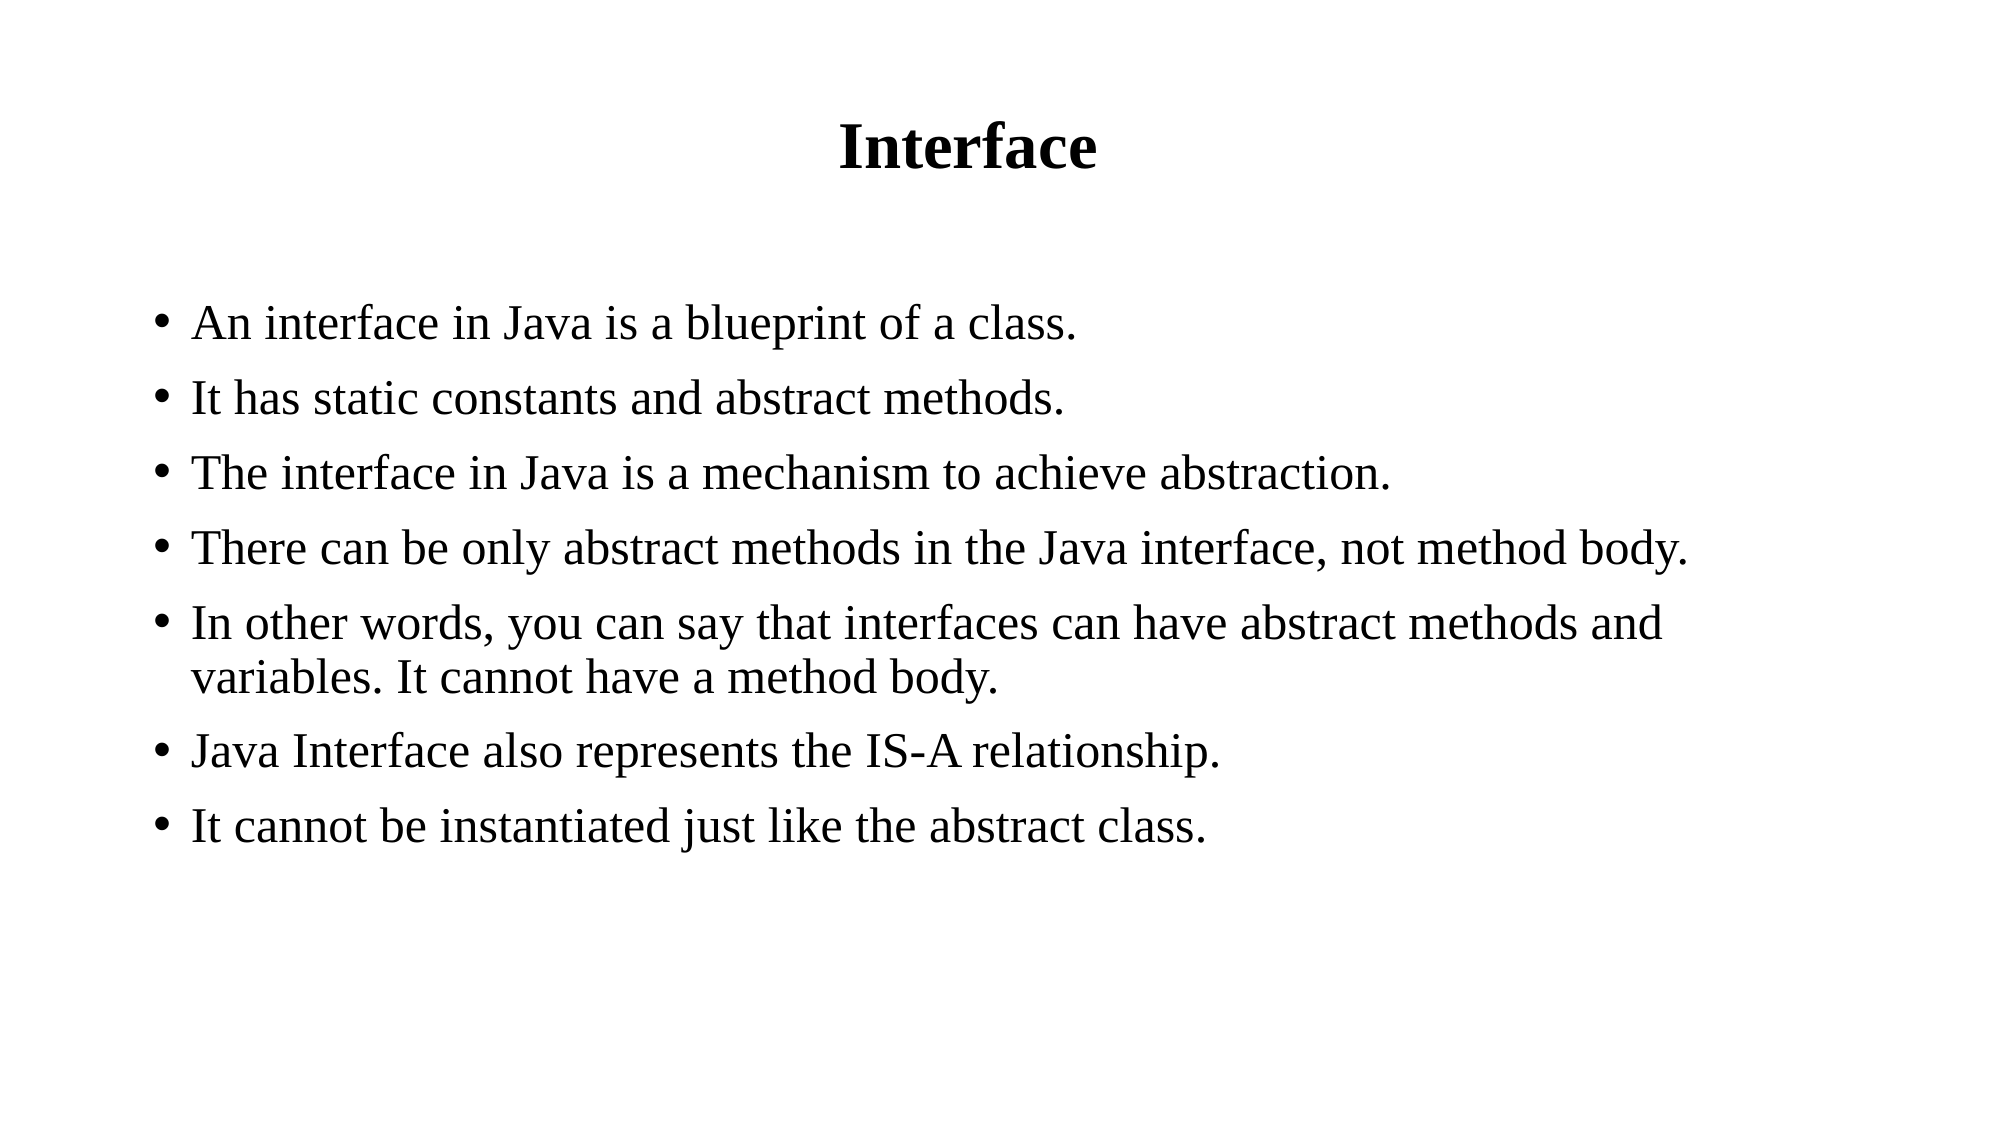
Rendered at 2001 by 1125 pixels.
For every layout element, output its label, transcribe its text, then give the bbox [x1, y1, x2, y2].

list Interface An interface in Java is a blueprint of a class. It has static constants and abstract methods. The interface in Java is a mechanism to achieve abstraction. There can be only abstract methods in the Java interface, not method body. In other words, you can say that interfaces can have abstract methods and variables. It cannot have a method body. Java Interface also represents the IS-A relationship. It cannot be instantiated just like the abstract class. [138, 103, 1799, 970]
